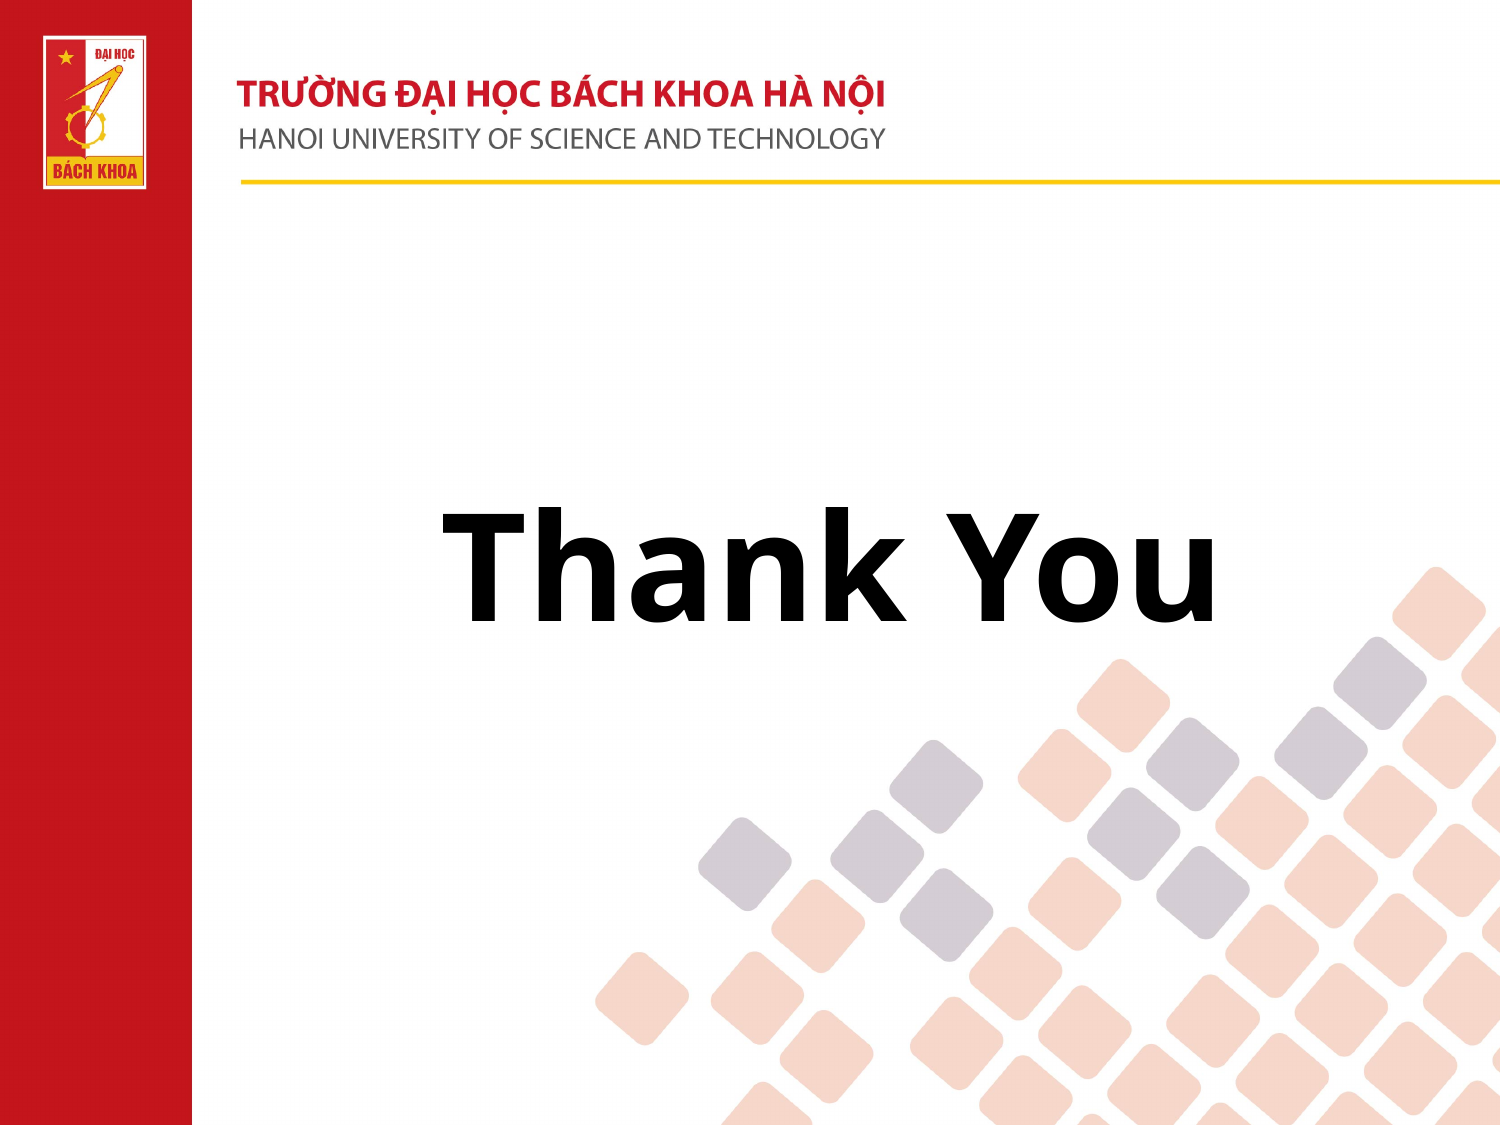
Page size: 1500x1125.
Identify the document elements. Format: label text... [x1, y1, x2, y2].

text_box Thank You [382, 463, 1283, 659]
picture [0, 0, 1500, 1125]
